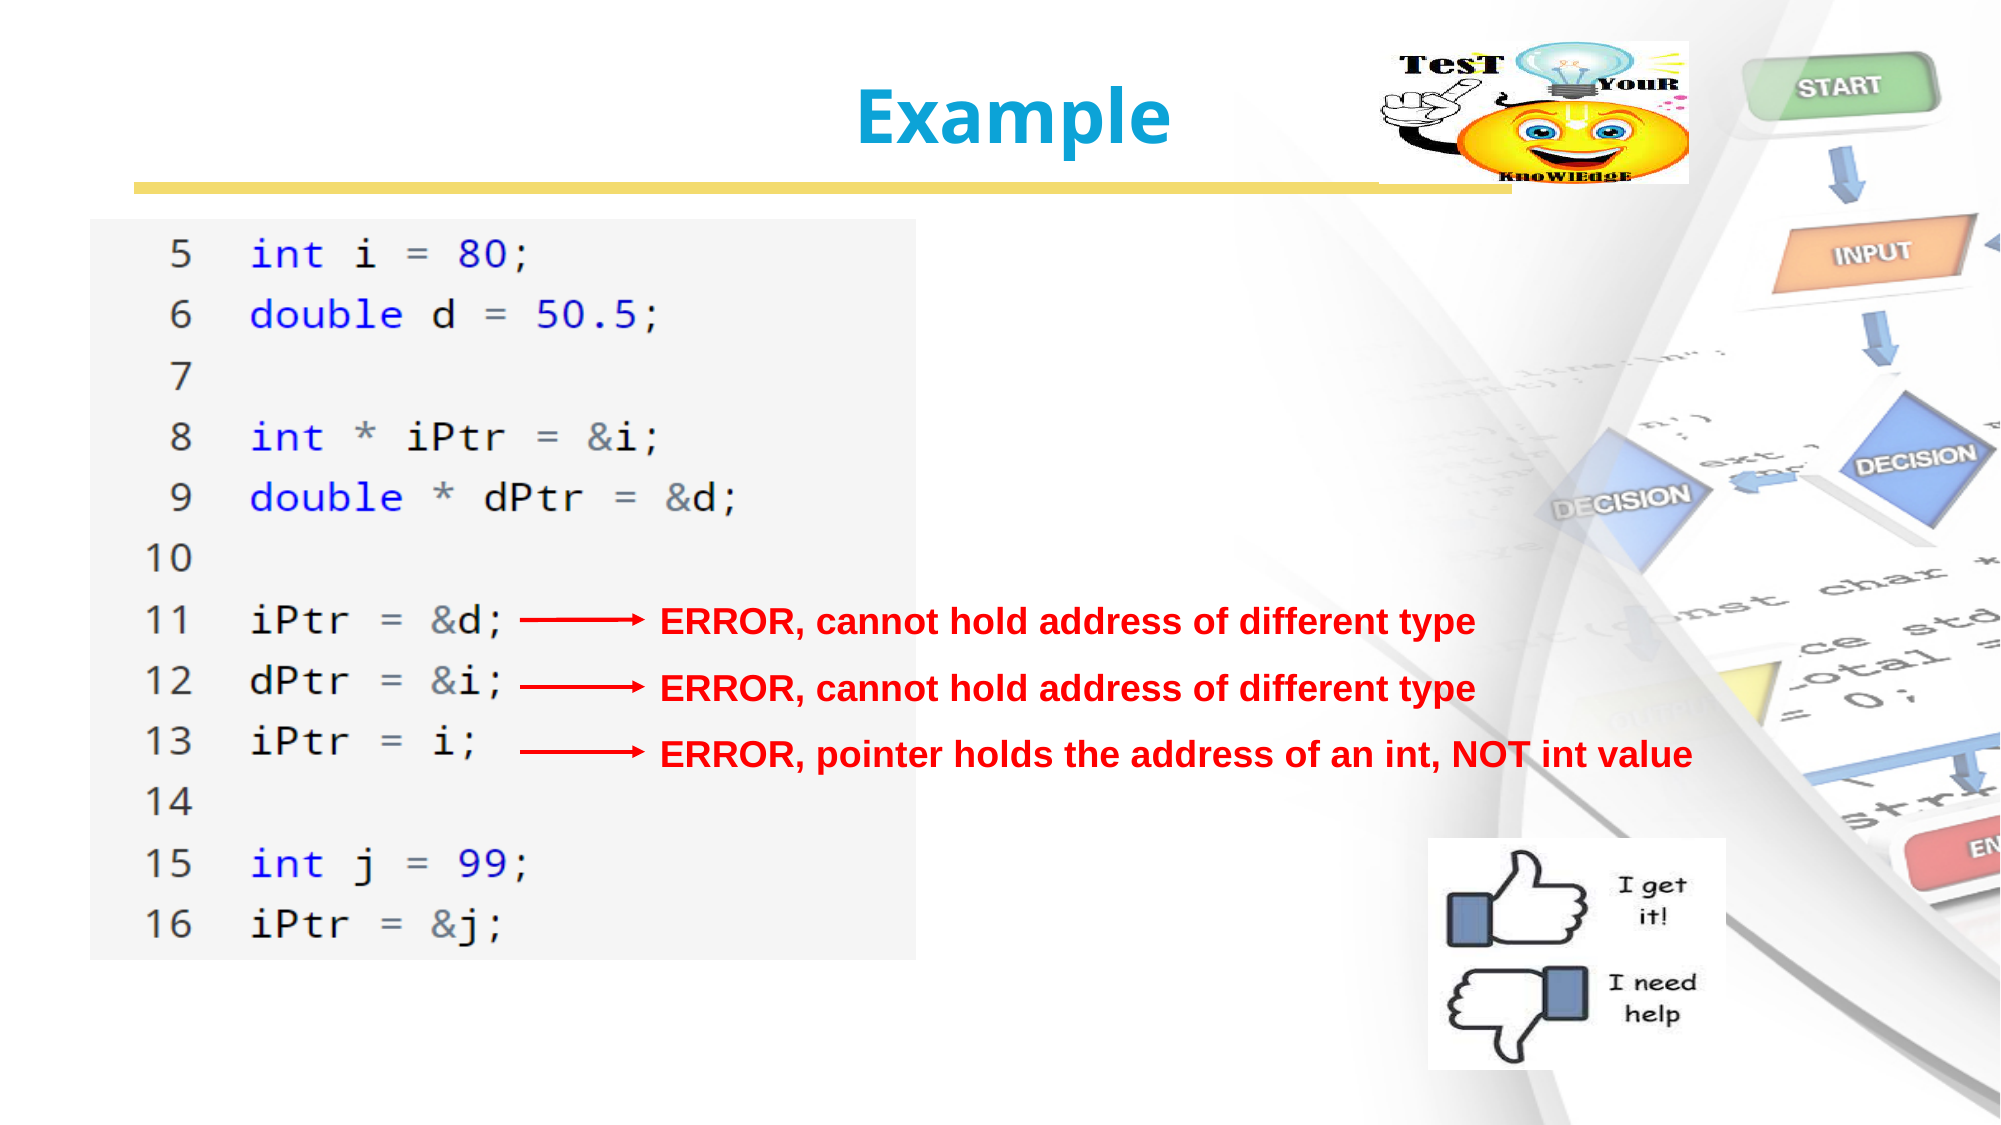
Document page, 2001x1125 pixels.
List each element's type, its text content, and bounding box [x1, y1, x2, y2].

picture [0, 0, 2001, 1125]
text_box ERROR, cannot hold address of different type [916, 656, 1738, 717]
text_box ERROR, pointer holds the address of an int, NOT int value [916, 723, 1738, 783]
title Example [133, 42, 1914, 186]
text_box ERROR, cannot hold address of different type [916, 589, 1738, 650]
